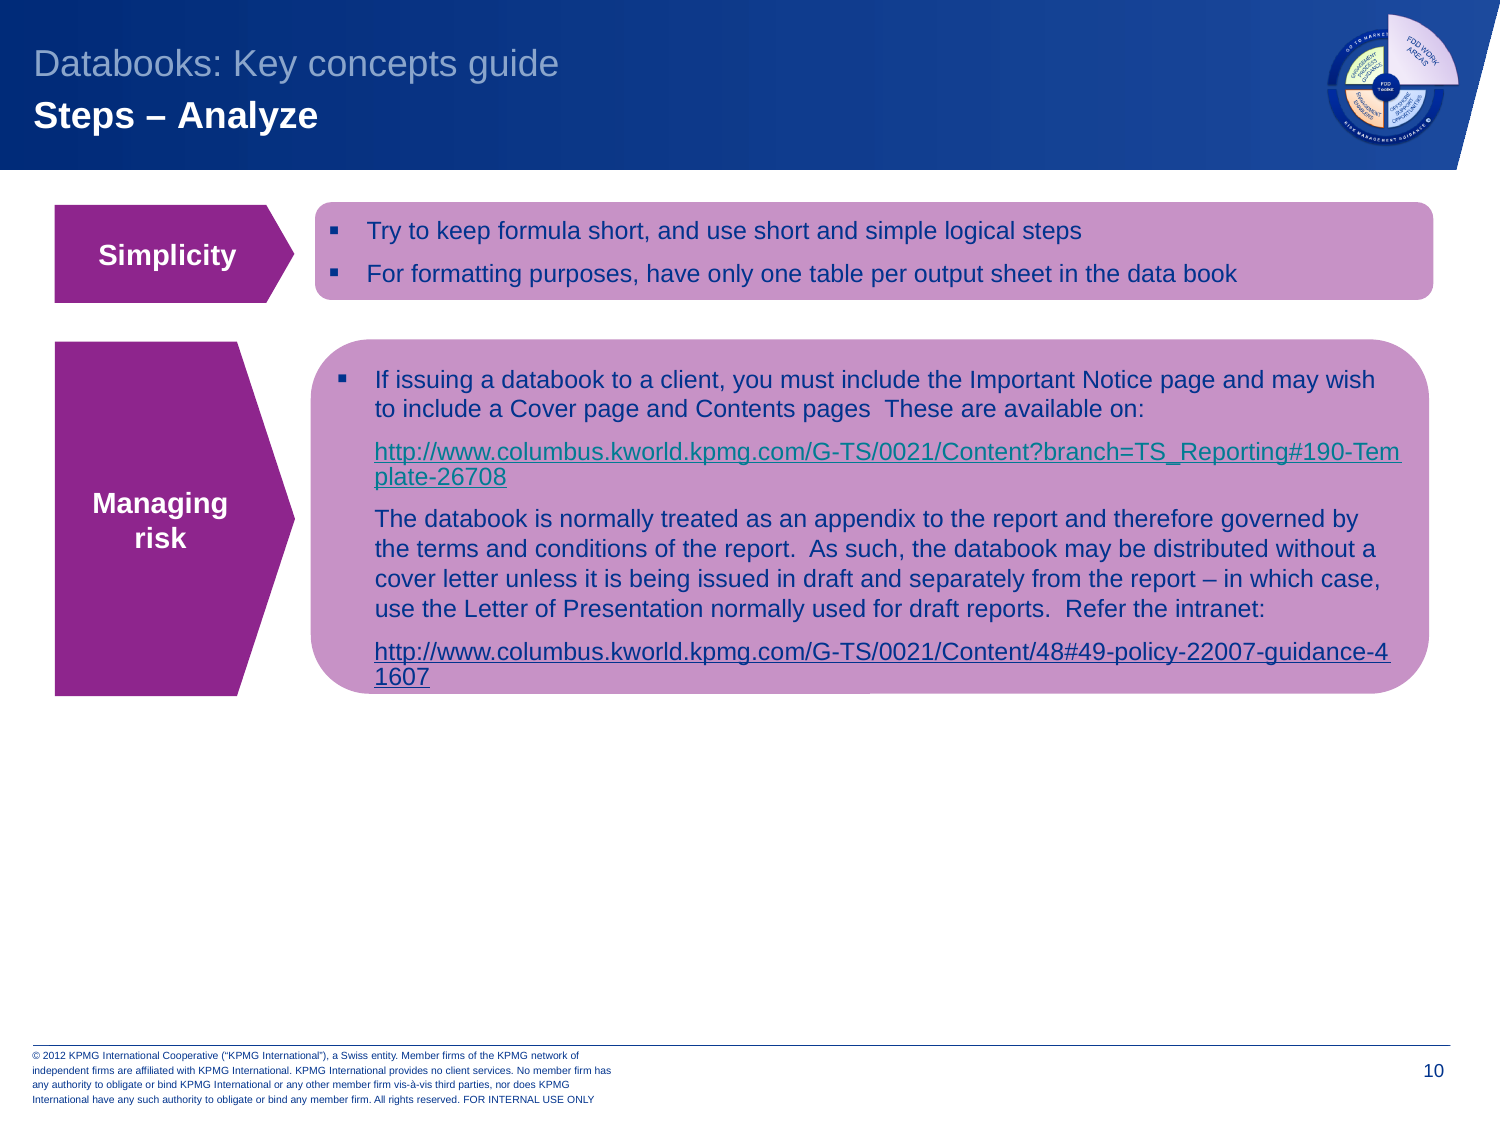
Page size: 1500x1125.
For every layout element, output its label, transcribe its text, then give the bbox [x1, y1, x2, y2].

picture [1324, 12, 1461, 149]
text_box If issuing a databook to a client, you must include the Important Notice page and may wish to include a Cover page and Contents pages These are available on: http://www.columbus.kworld.kpmg.com/G-TS/0021/Content?branch=TS_Reporting#190-Template-26708 The databook is normally treated as an appendix to the report and therefore governed by the terms and conditions of the report. As such, the databook may be distributed without a cover letter unless it is being issued in draft and separately from the report – in which case, use the Letter of Presentation normally used for draft reports. Refer the intranet: http://www.columbus.kworld.kpmg.com/G-TS/0021/Content/48#49-policy-22007-guidance-41607 [310, 339, 1430, 694]
title Databooks: Key concepts guide Steps – Analyze [33, 18, 1320, 150]
text_box Simplicity [54, 204, 295, 303]
text_box Try to keep formula short, and use short and simple logical steps For formatting purposes, have only one table per output sheet in the data book [315, 202, 1434, 300]
text_box Managing risk [54, 341, 295, 697]
